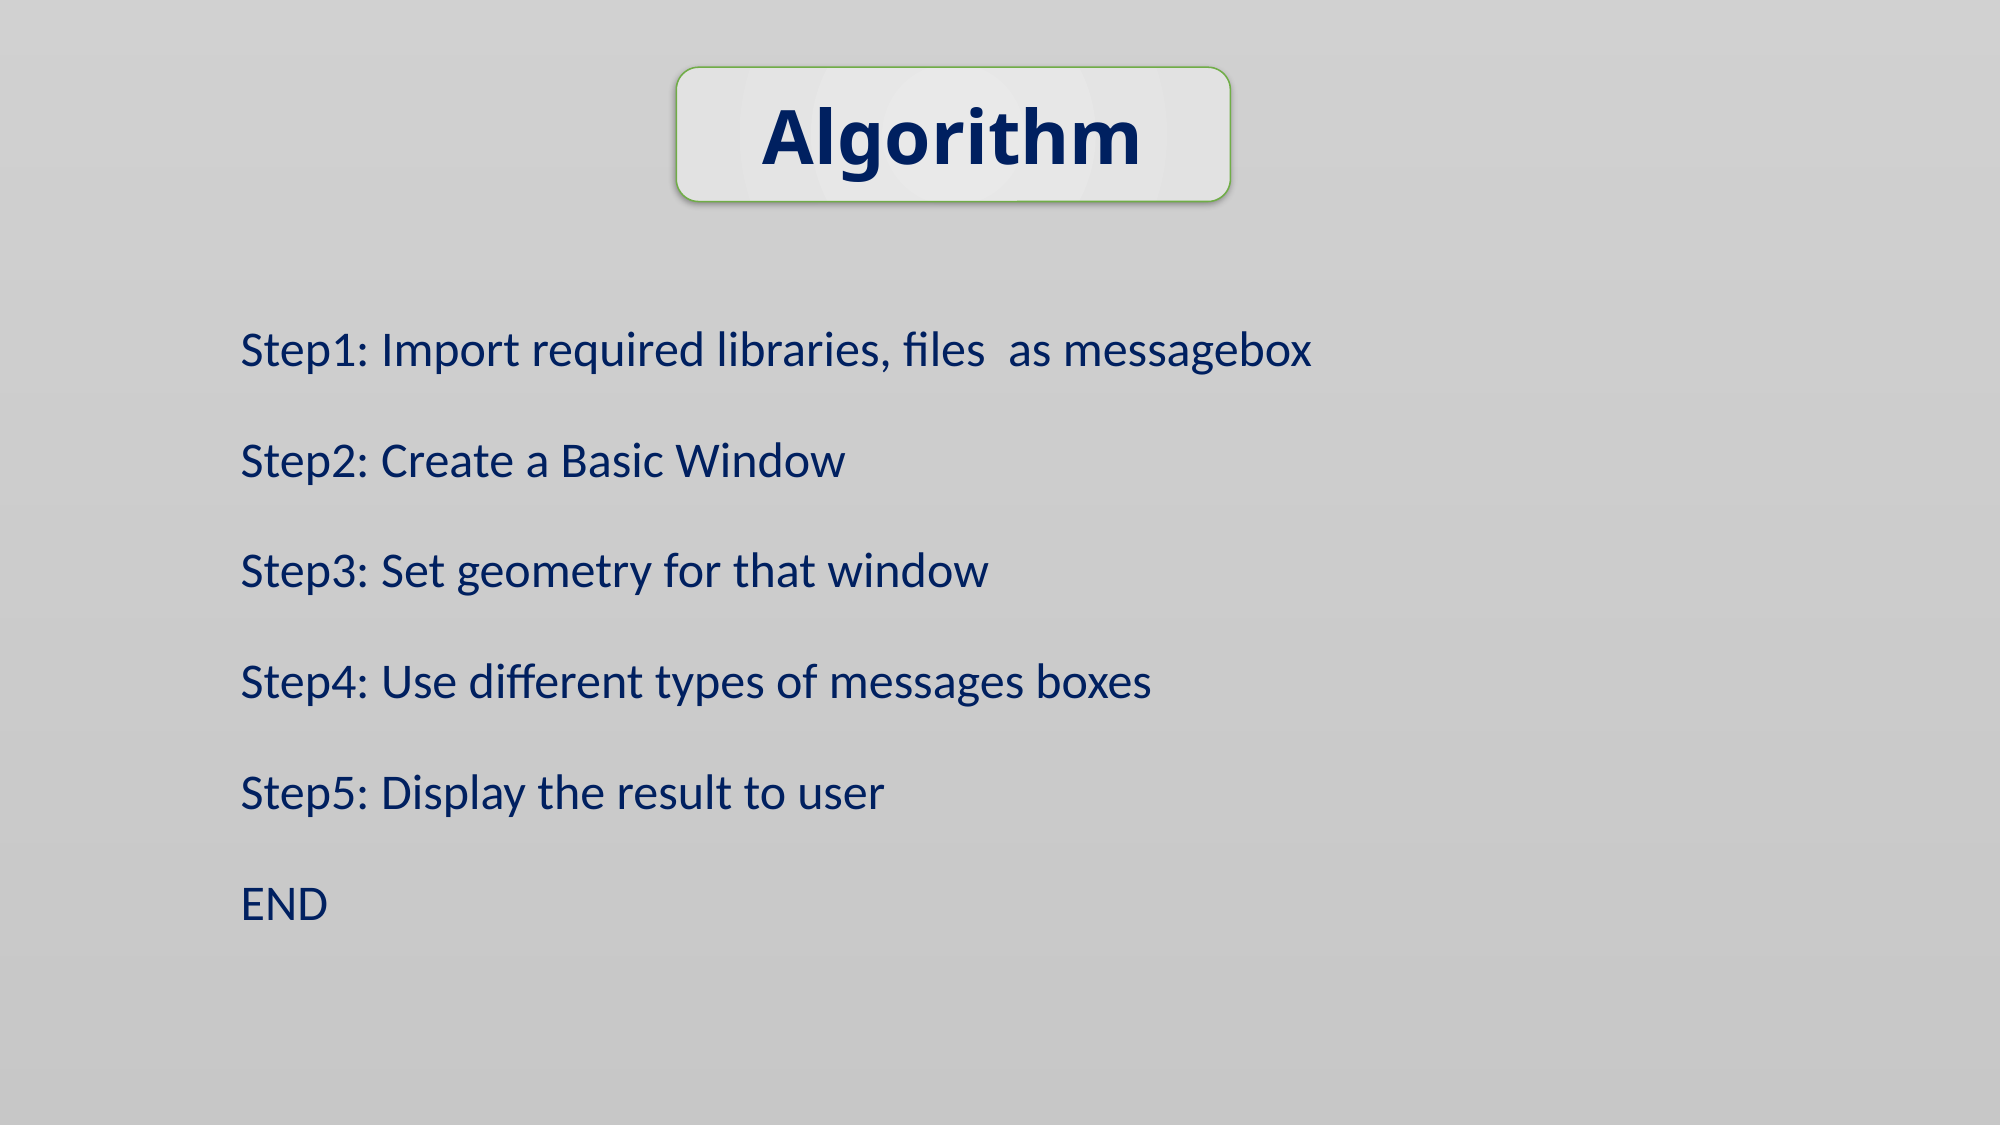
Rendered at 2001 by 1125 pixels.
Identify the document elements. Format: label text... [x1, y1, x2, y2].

subtitle Step1: Import required libraries, files as messagebox Step2: Create a Basic Window Step3: Set geometry for that window Step4: Use different types of messages boxes Step5: Display the result to user END [240, 286, 1741, 983]
text_box Algorithm [675, 66, 1232, 203]
